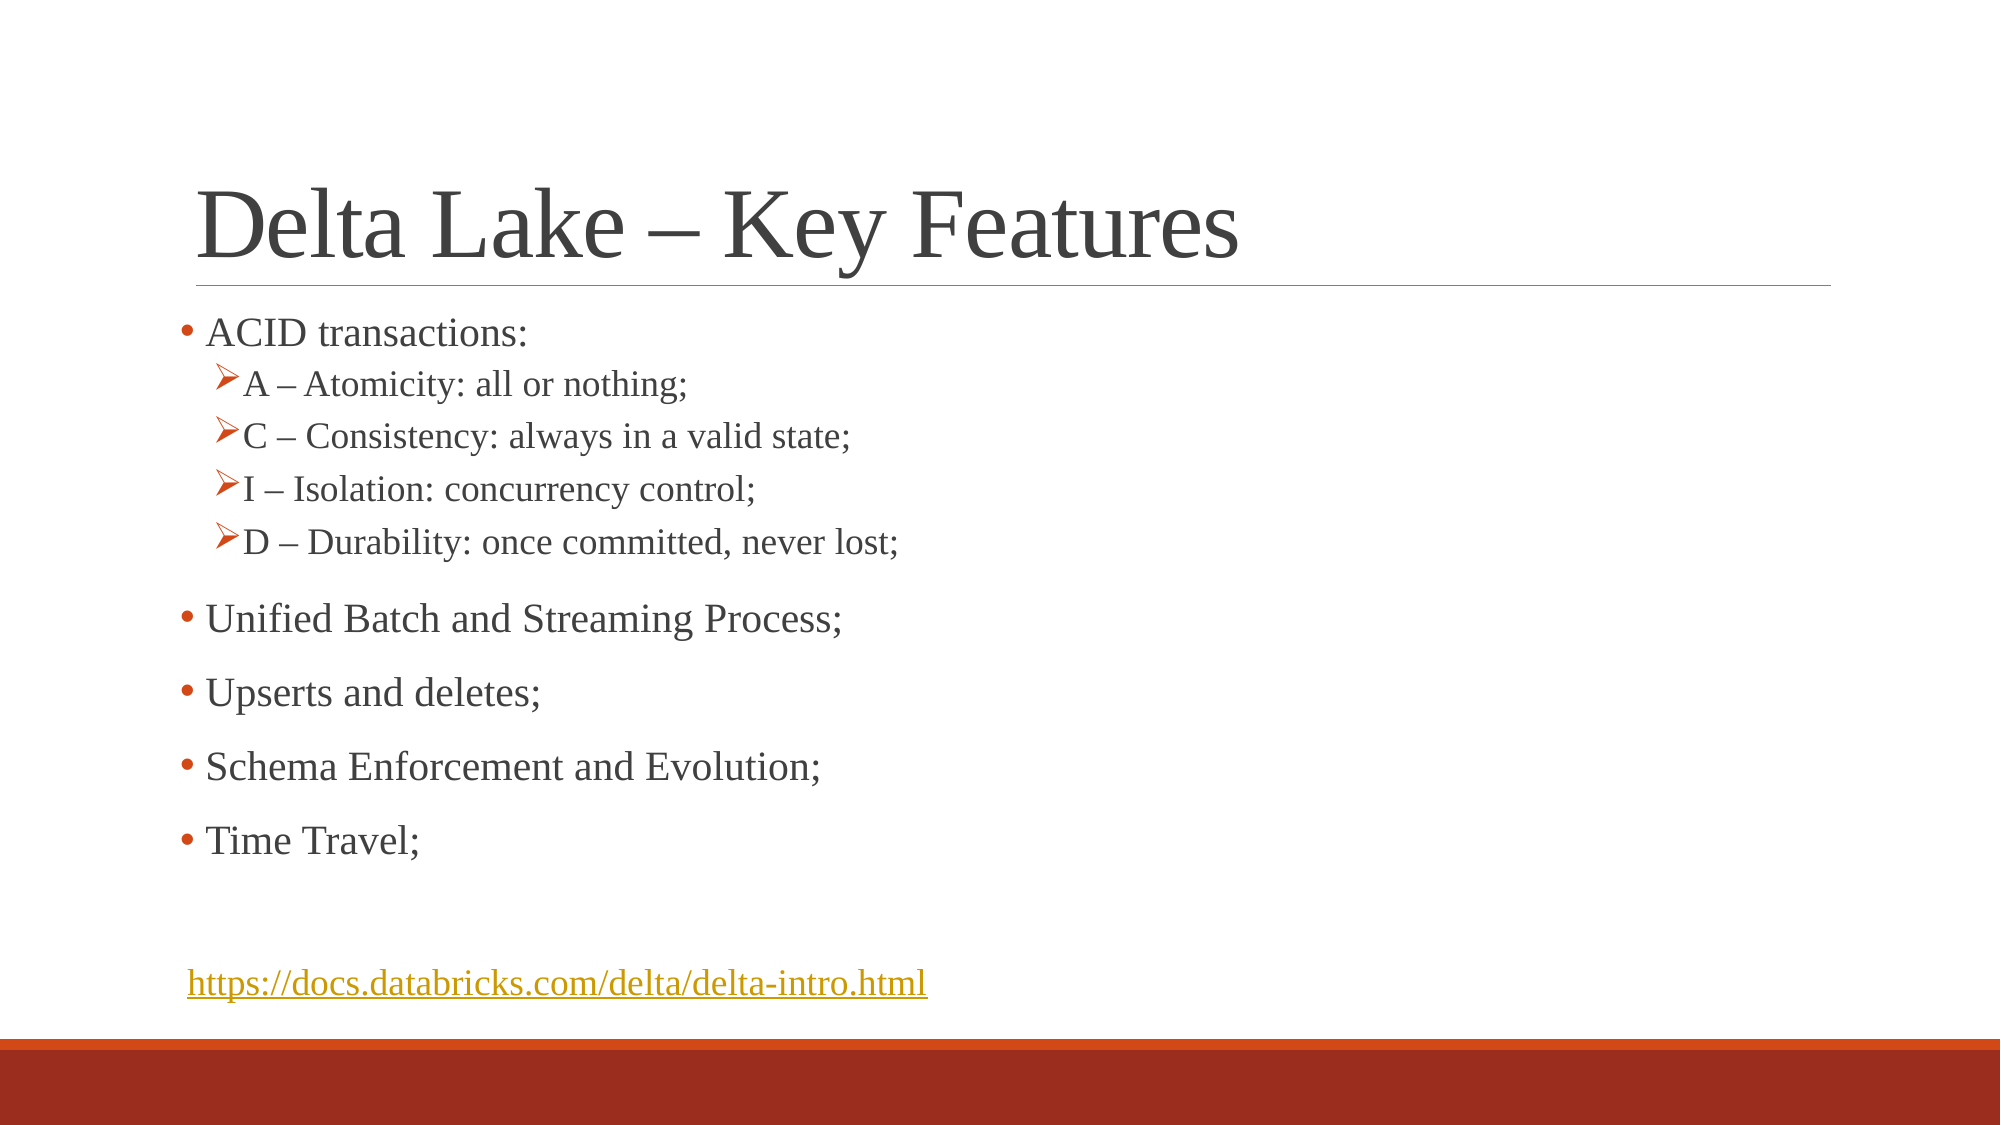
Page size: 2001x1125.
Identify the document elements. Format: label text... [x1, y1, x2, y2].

list ACID transactions: A – Atomicity: all or nothing; C – Consistency: always in a valid state; I – Isolation: concurrency control; D – Durability: once committed, never lost; Unified Batch and Streaming Process; Upserts and deletes; Schema Enforcement and Evolution; Time Travel; [180, 302, 1830, 963]
text_box https://docs.databricks.com/delta/delta-intro.html [172, 950, 944, 1010]
title Delta Lake – Key Features [180, 47, 1830, 285]
